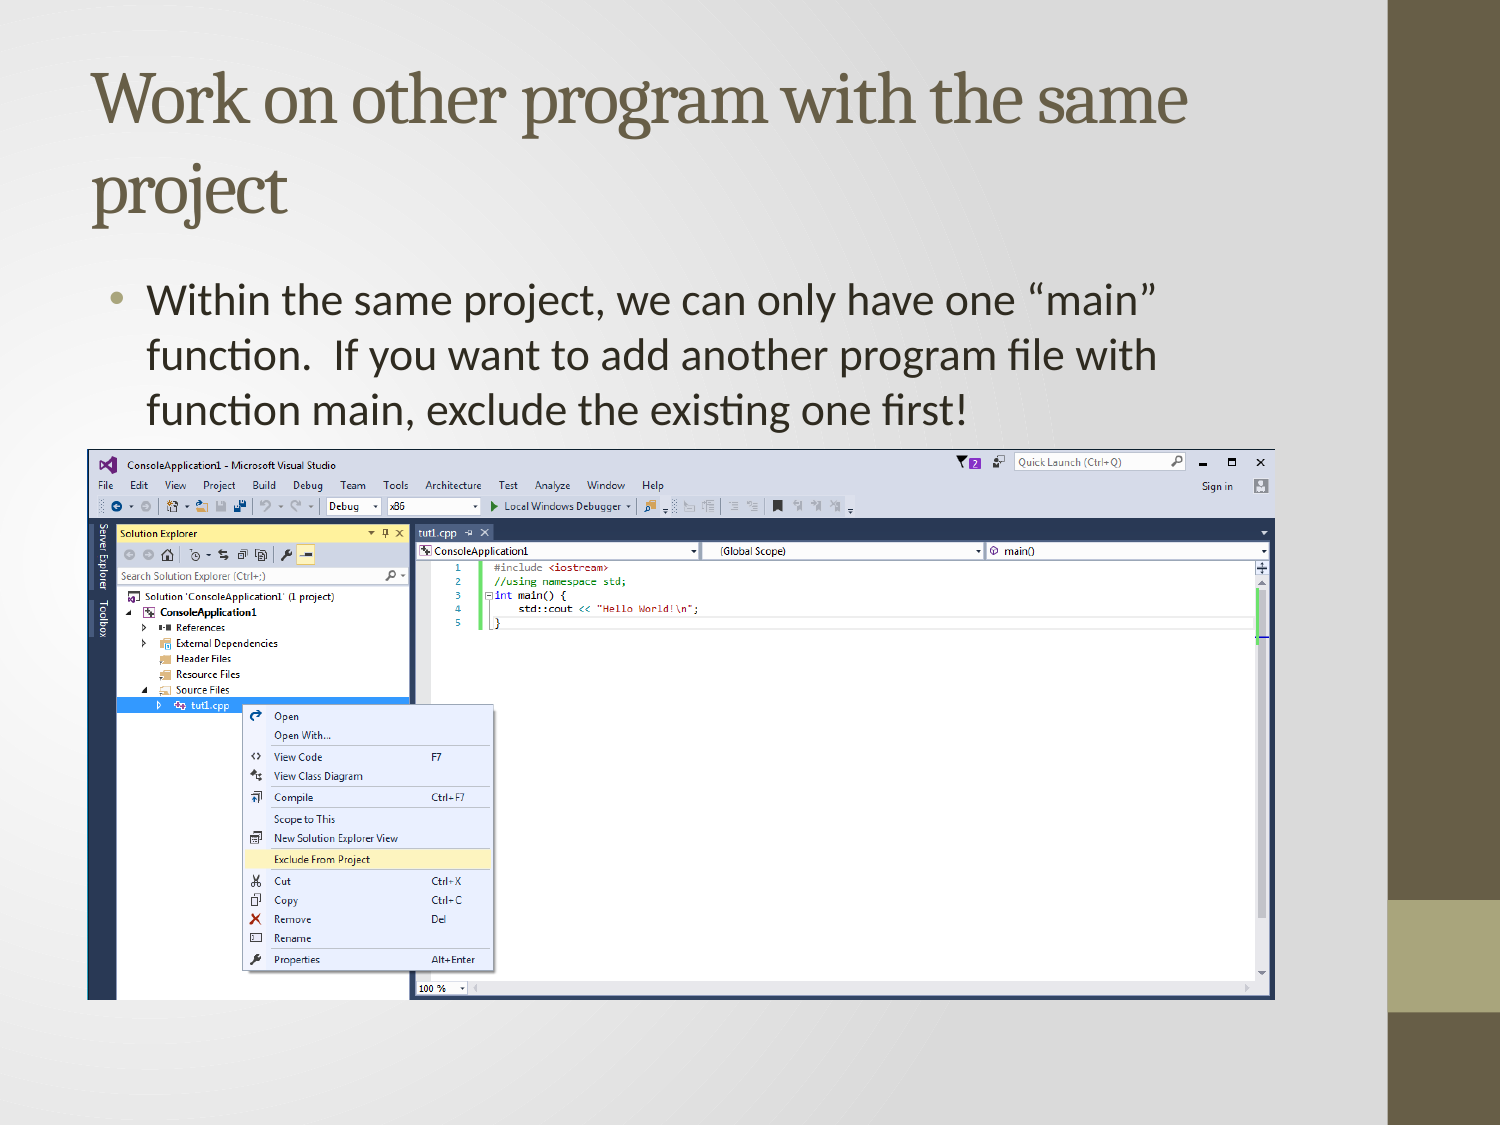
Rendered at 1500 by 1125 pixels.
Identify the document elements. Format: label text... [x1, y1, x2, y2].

list Within the same project, we can only have one “main” function. If you want to add another program file with function main, exclude the existing one first! [75, 262, 1325, 1050]
title Work on other program with the same project [75, 45, 1325, 233]
picture [86, 449, 1276, 1000]
